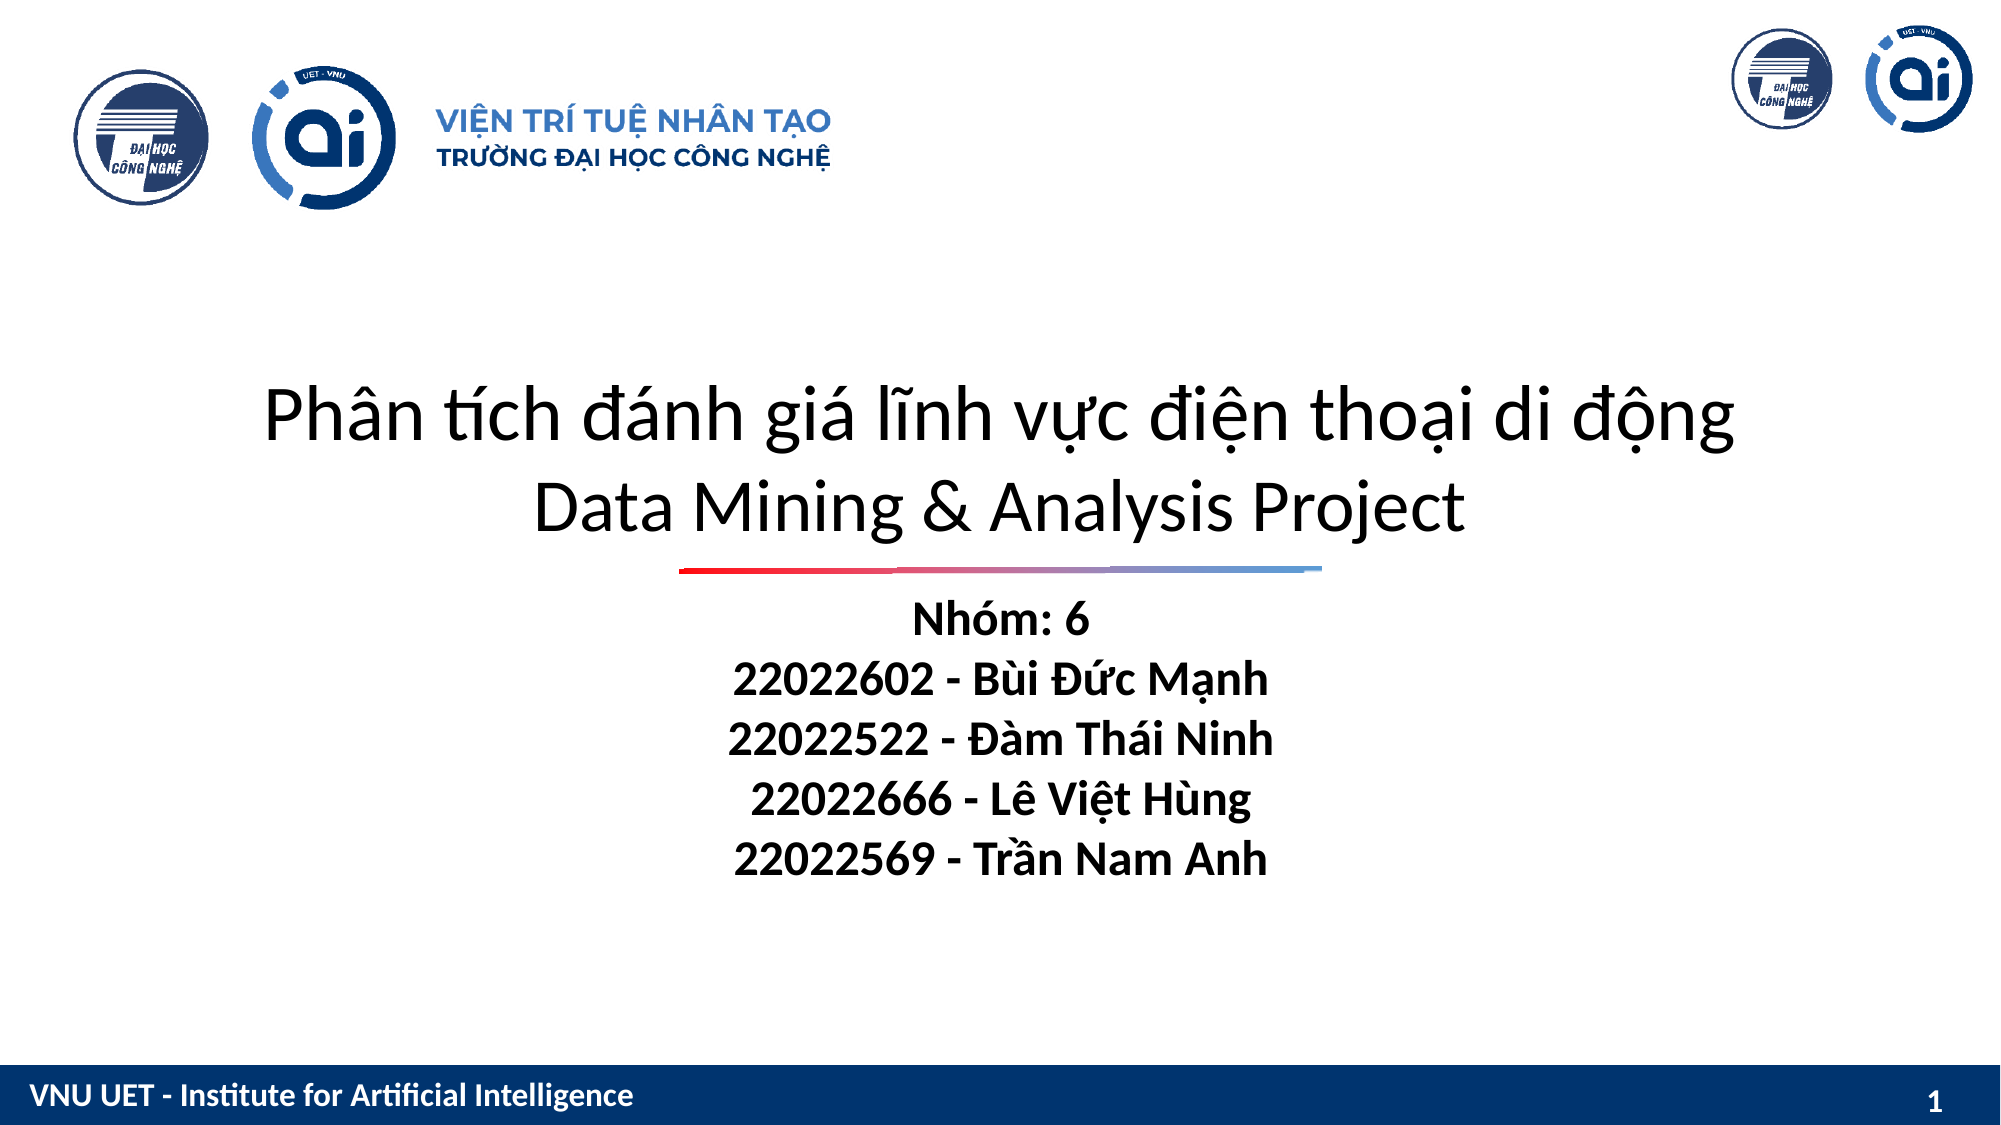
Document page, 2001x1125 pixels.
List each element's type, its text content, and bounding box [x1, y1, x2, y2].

slide_number 1 [1920, 1079, 1967, 1125]
picture [679, 566, 1322, 574]
text_box Nhóm: 6 22022602 - Bùi Đức Mạnh 22022522 - Đàm Thái Ninh 22022666 - Lê Việt Hùng 22022569 - Trần Nam Anh [583, 583, 1417, 946]
picture [1862, 22, 1976, 136]
picture [431, 99, 834, 175]
picture [248, 61, 399, 213]
title Phân tích đánh giá lĩnh vực điện thoại di động Data Mining & Analysis Project [245, 359, 1756, 550]
text_box VNU UET - Institute for Artificial Intelligence [27, 1071, 639, 1113]
picture [68, 65, 212, 209]
picture [1727, 25, 1835, 133]
